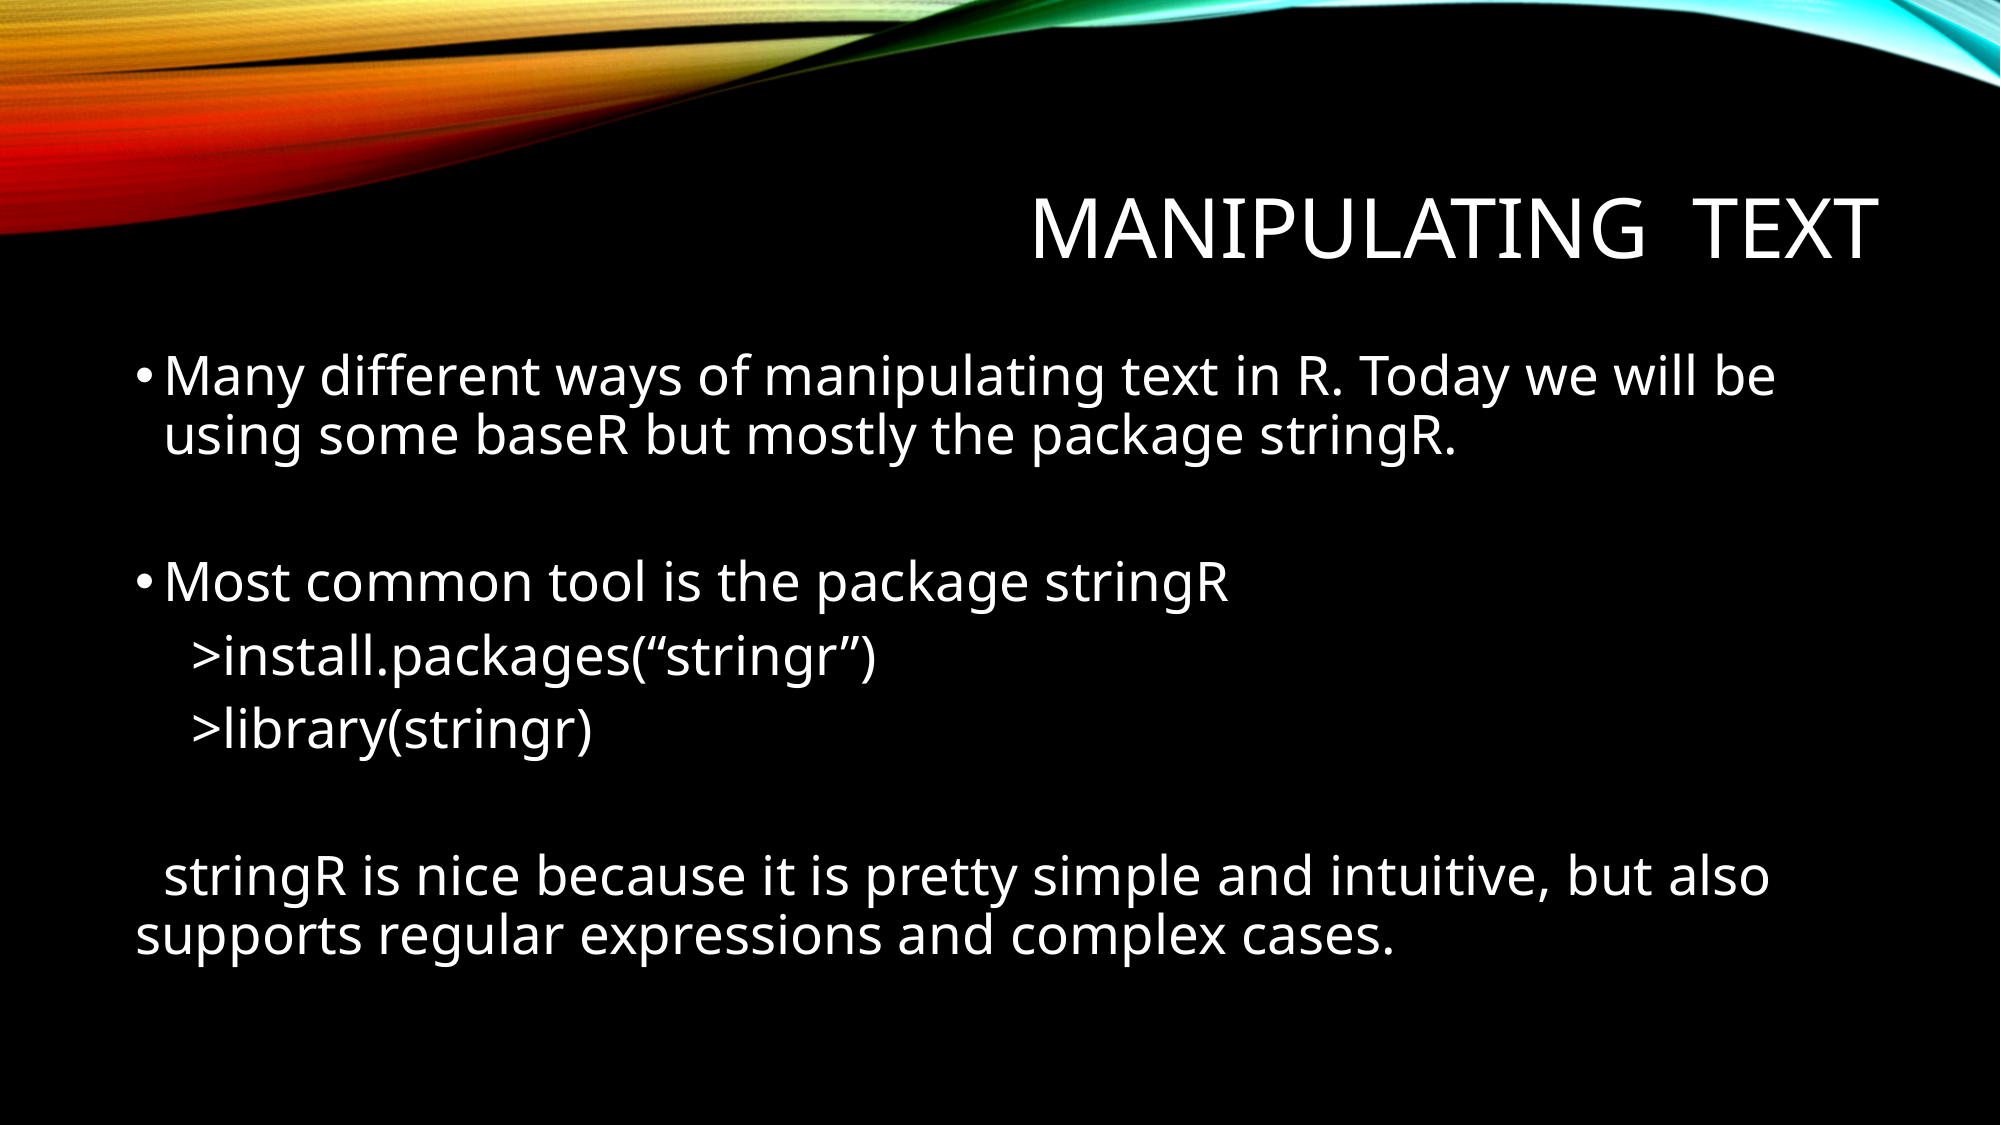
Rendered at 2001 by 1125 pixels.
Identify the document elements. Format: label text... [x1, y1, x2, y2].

list Many different ways of manipulating text in R. Today we will be using some baseR but mostly the package stringR. Most common tool is the package stringR >install.packages(“stringr”) >library(stringr) stringR is nice because it is pretty simple and intuitive, but also supports regular expressions and complex cases. [126, 340, 1903, 1002]
picture [0, 0, 2000, 237]
title Manipulating Text [474, 124, 1888, 338]
